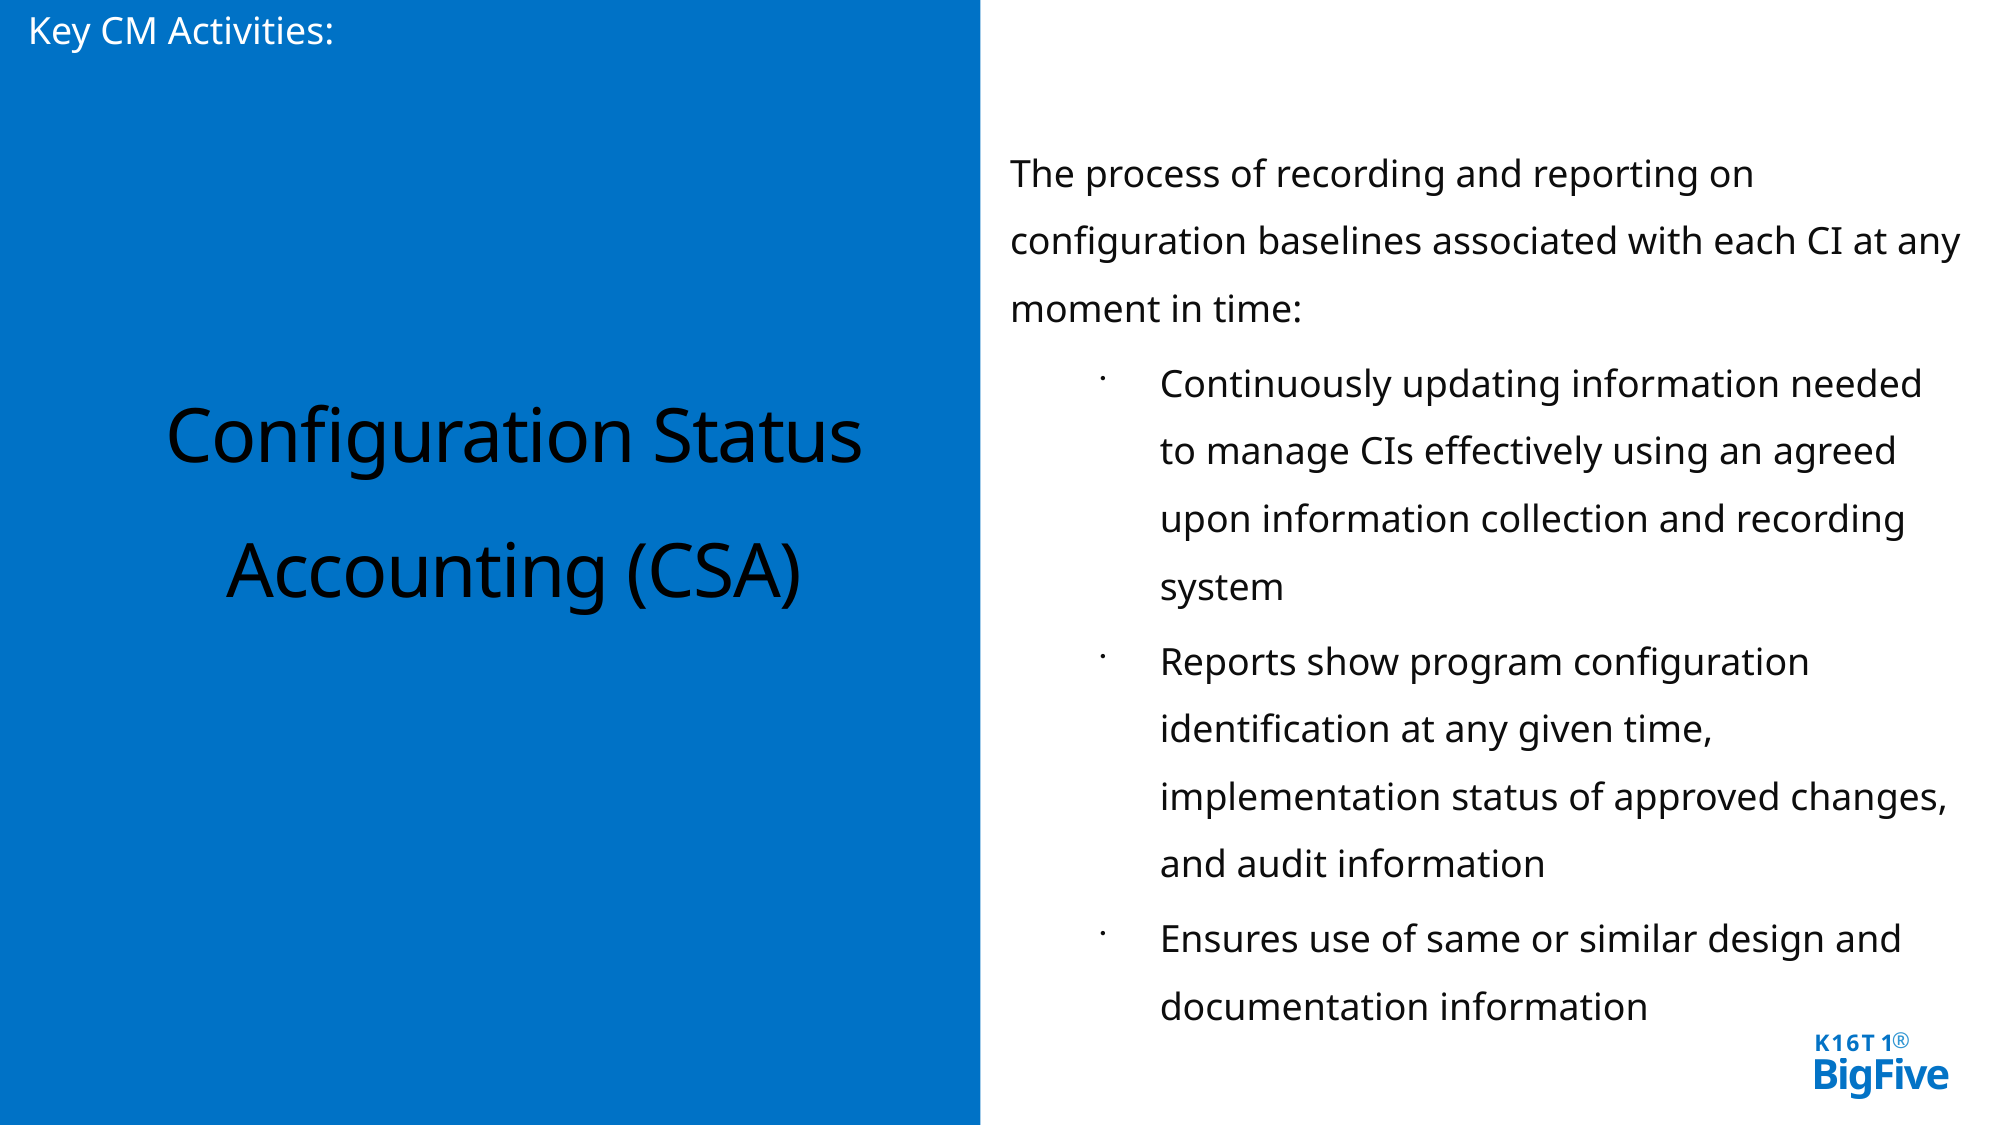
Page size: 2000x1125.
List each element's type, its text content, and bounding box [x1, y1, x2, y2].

list Configuration Status Accounting (CSA) [85, 237, 944, 511]
text_box Key CM Activities: [13, 0, 350, 60]
list The process of recording and reporting on configuration baselines associated with each CI at any moment in time: Continuously updating information needed to manage CIs effectively using an agreed upon information collection and recording system Reports show program configuration identification at any given time, implementation status of approved changes, and audit information Ensures use of same or similar design and documentation information [1010, 127, 1970, 1081]
